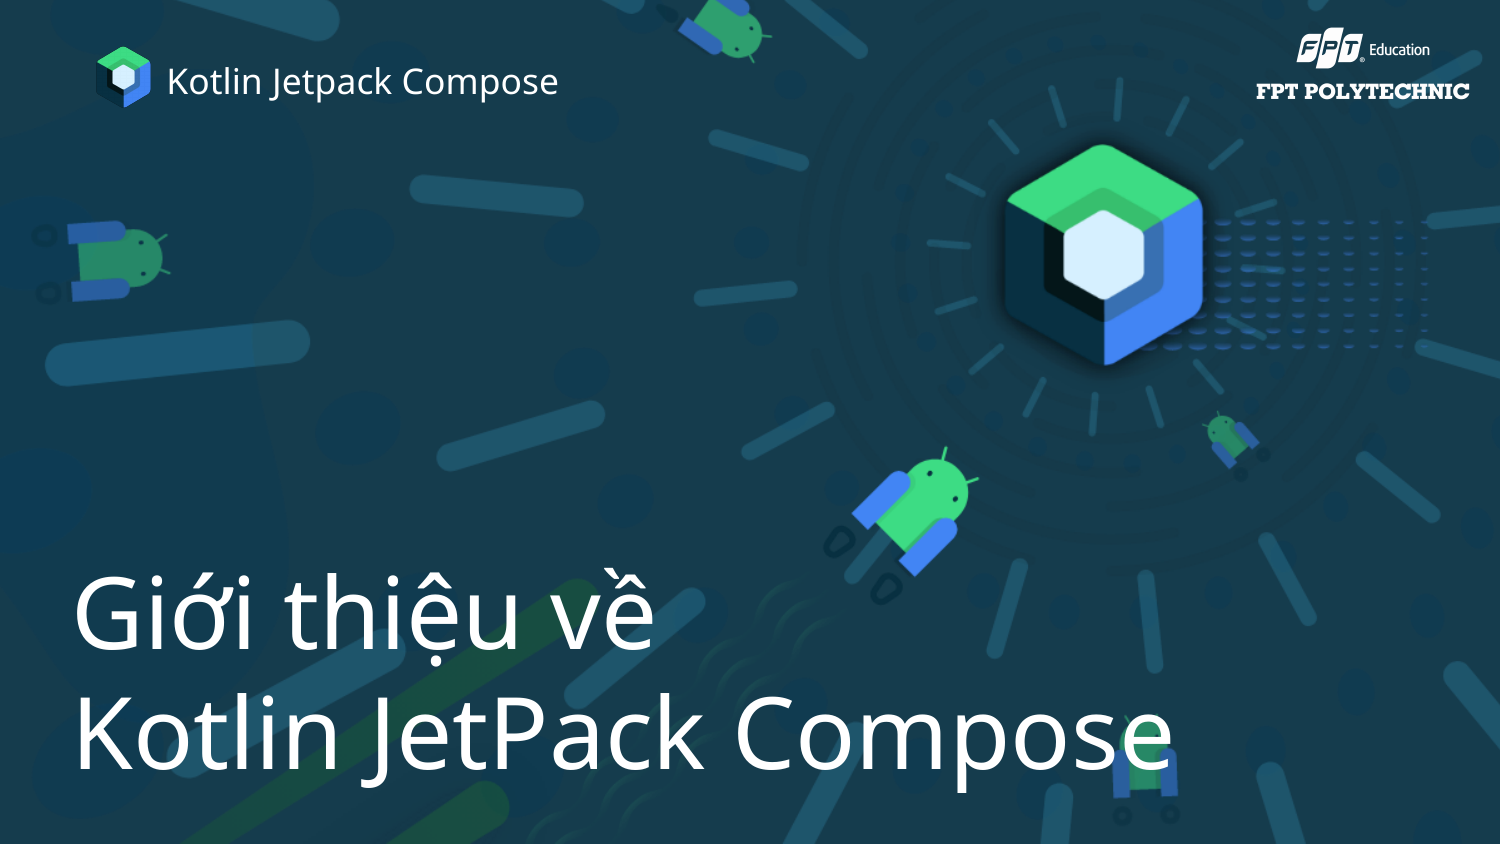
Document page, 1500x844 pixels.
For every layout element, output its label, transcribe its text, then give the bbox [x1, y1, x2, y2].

picture [0, 0, 1500, 844]
text_box Kotlin Jetpack Compose [167, 42, 599, 92]
text_box Giới thiệu về Kotlin JetPack Compose [56, 534, 1250, 827]
